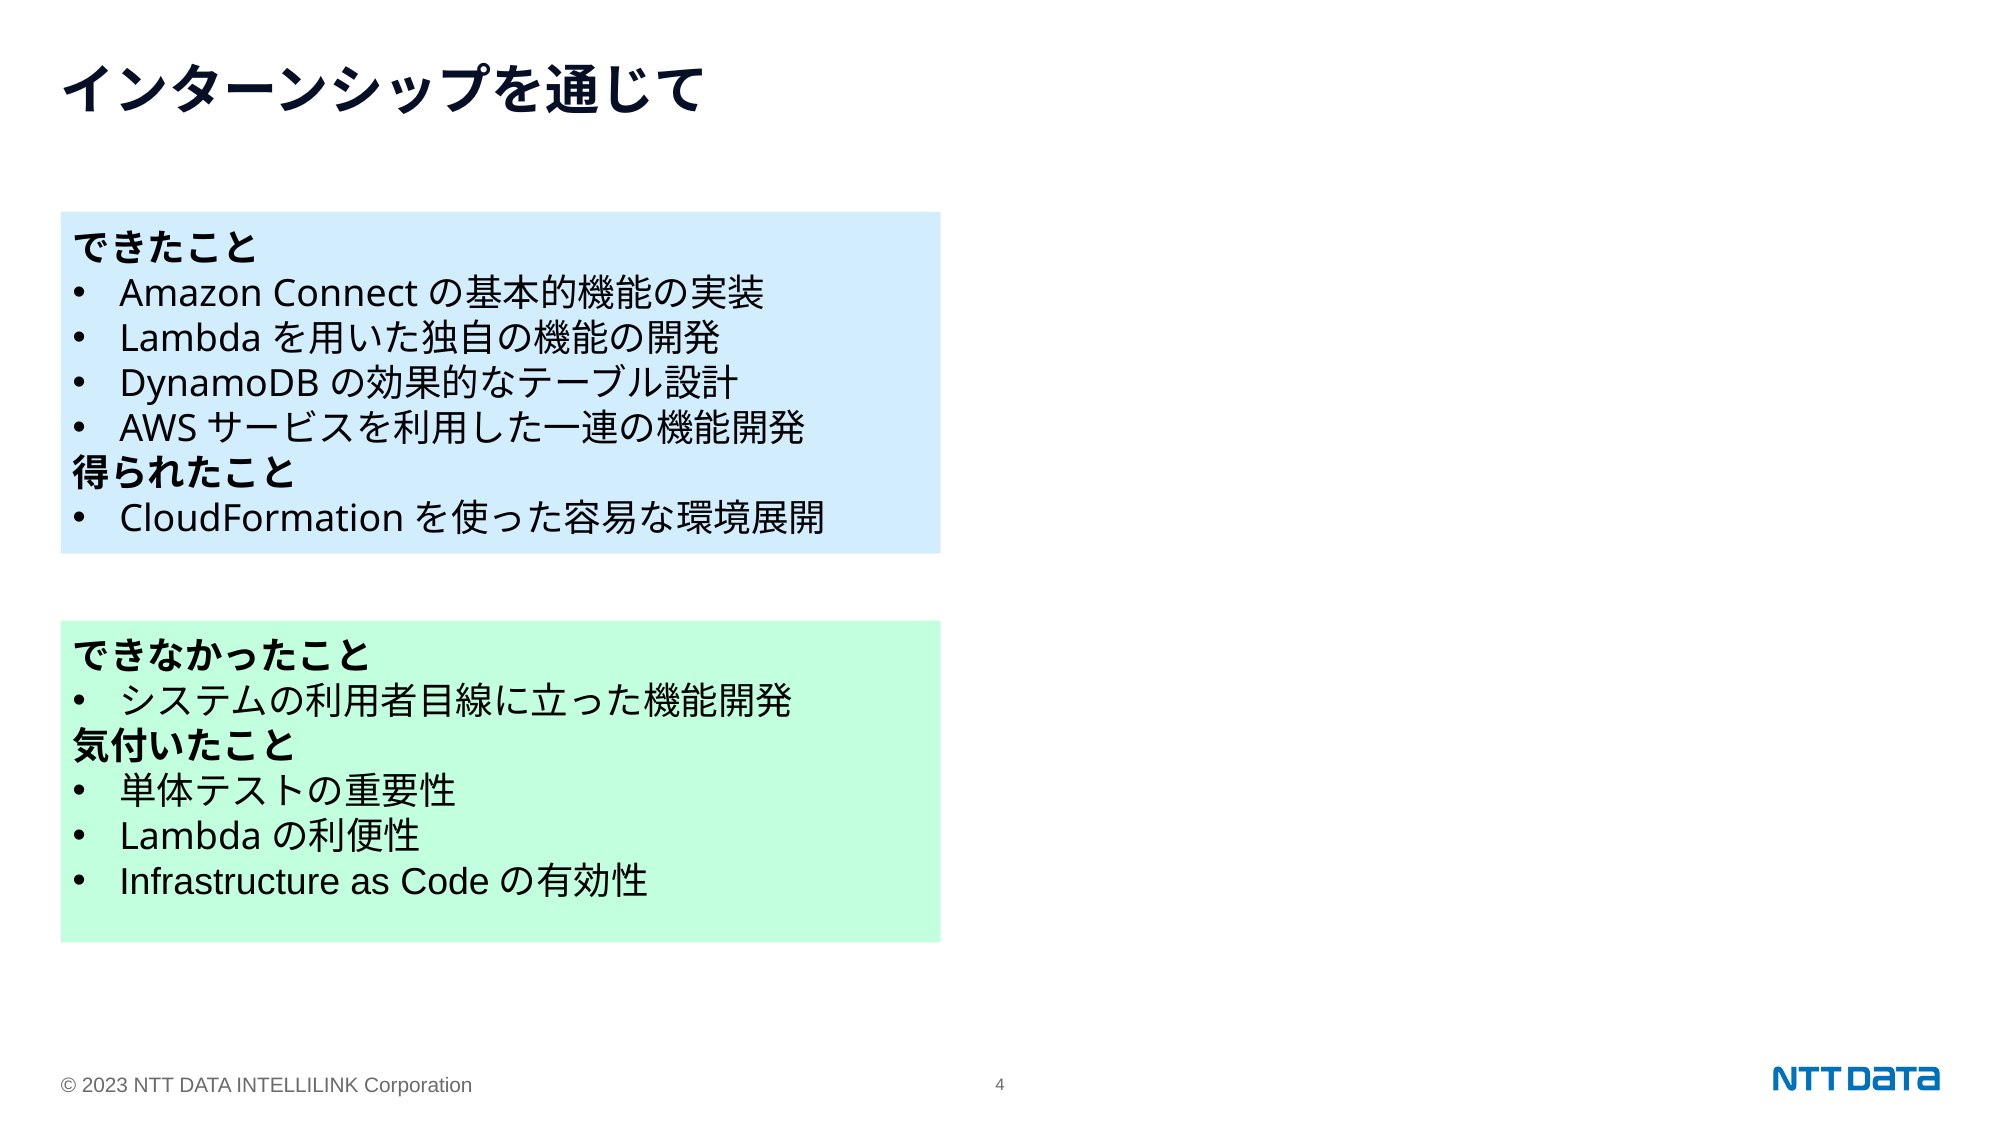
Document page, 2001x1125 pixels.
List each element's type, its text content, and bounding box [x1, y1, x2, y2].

text_box できたこと Amazon Connectの基本的機能の実装 Lambdaを用いた独自の機能の開発 DynamoDBの効果的なテーブル設計 AWSサービスを利用した一連の機能開発 得られたこと CloudFormationを使った容易な環境展開 [60, 211, 941, 554]
text_box できなかったこと システムの利用者目線に立った機能開発 気付いたこと 単体テストの重要性 Lambdaの利便性 Infrastructure as Codeの有効性 [60, 620, 941, 943]
title インターンシップを通じて [60, 54, 1939, 120]
picture [1761, 1054, 1952, 1103]
